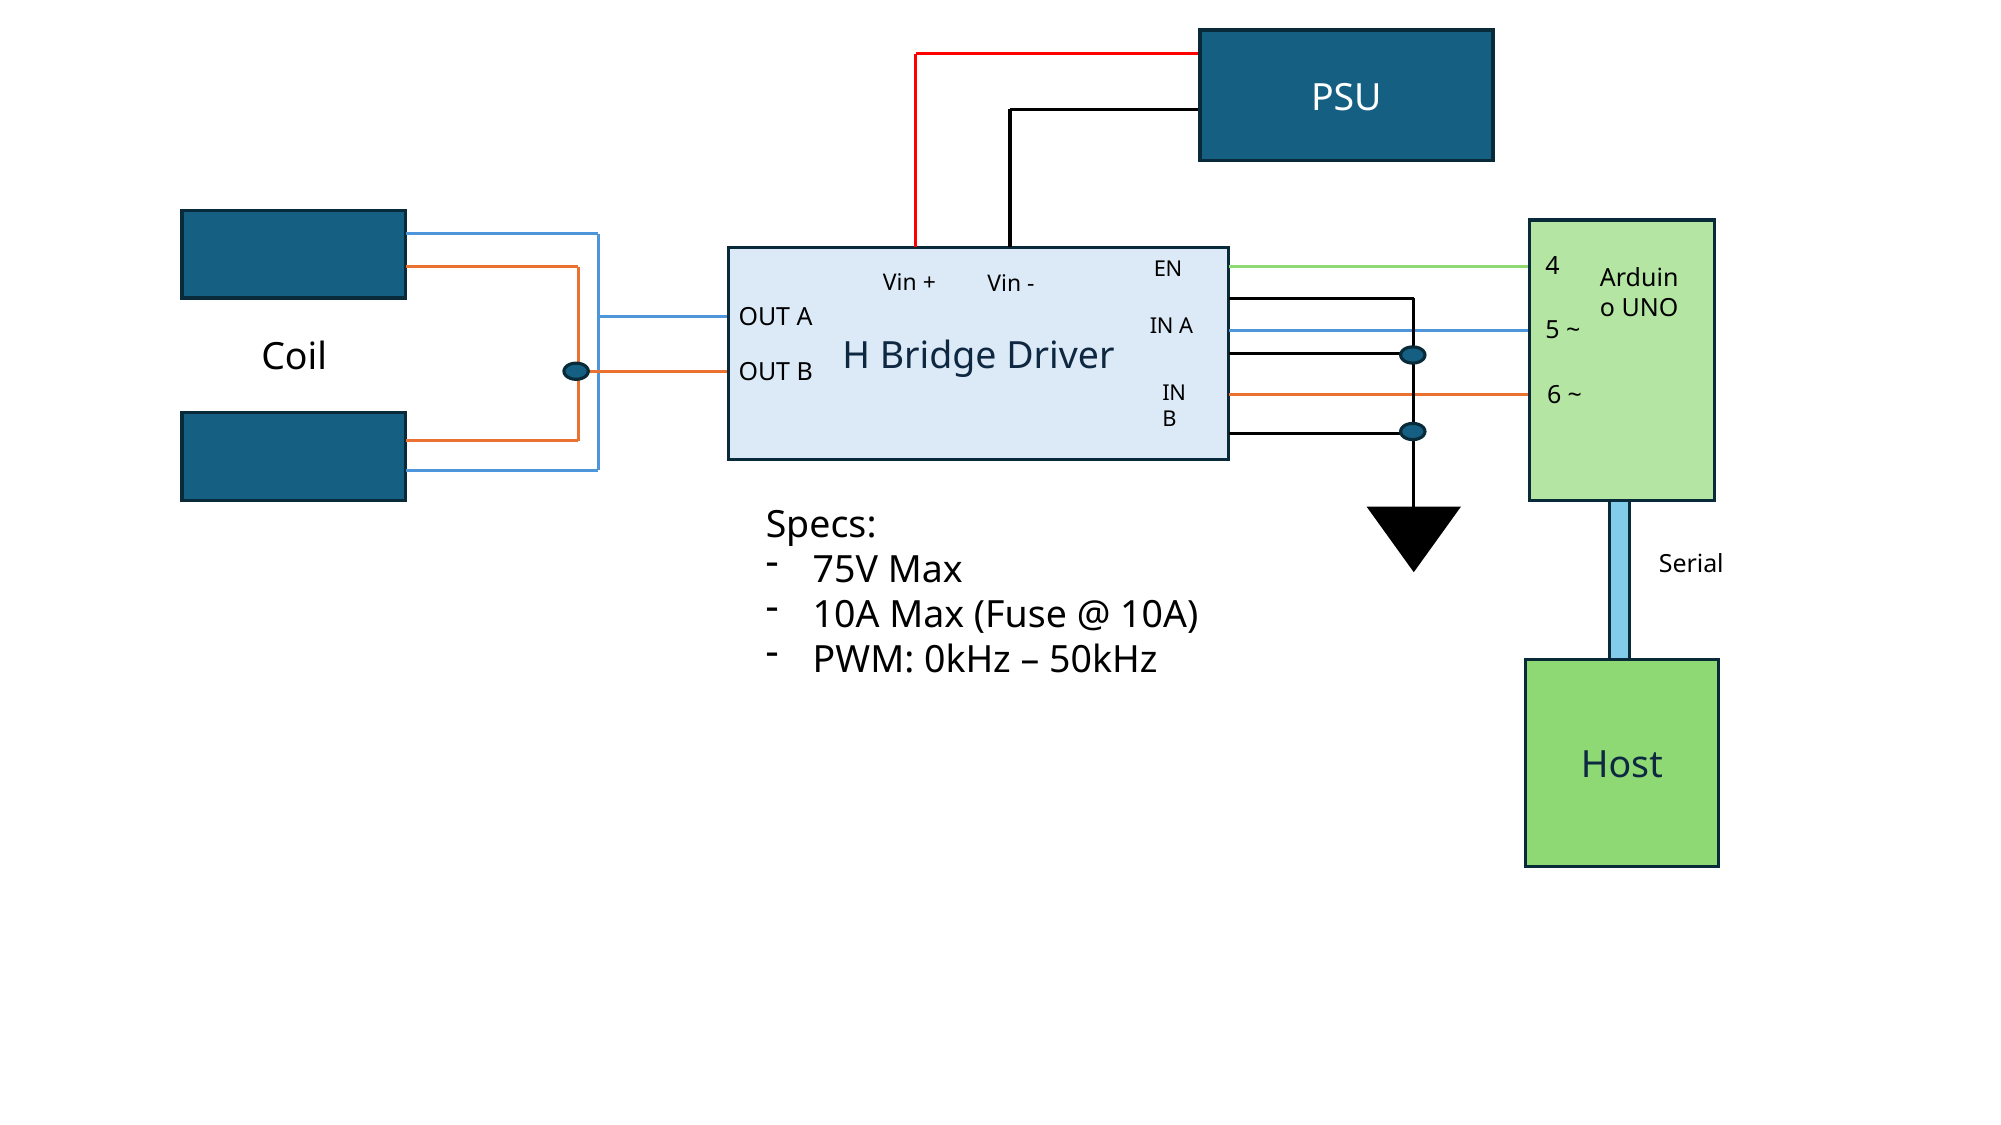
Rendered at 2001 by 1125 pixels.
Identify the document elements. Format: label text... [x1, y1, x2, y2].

text_box [579, 361, 590, 371]
text_box OUT A [723, 293, 834, 339]
text_box Specs: 75V Max 10A Max (Fuse @ 10A) PWM: 0kHz – 50kHz [751, 492, 1254, 732]
text_box Vin - [972, 261, 1068, 304]
text_box Serial [1644, 540, 1805, 585]
text_box Host [1524, 658, 1720, 868]
text_box PSU [1198, 28, 1495, 162]
text_box [1415, 345, 1427, 365]
text_box 6 ~ [1532, 371, 1601, 416]
text_box OUT B [723, 348, 834, 394]
text_box [562, 361, 577, 381]
text_box [1399, 355, 1413, 365]
text_box [1399, 345, 1413, 353]
text_box [1366, 506, 1461, 573]
text_box Coil [246, 324, 397, 385]
text_box [1415, 422, 1427, 442]
text_box Vin + [868, 260, 964, 303]
text_box [1399, 434, 1413, 442]
text_box [180, 209, 407, 300]
text_box EN [1138, 247, 1208, 289]
text_box IN A [1134, 304, 1216, 346]
text_box [180, 411, 407, 502]
text_box [1528, 218, 1716, 502]
text_box 5 ~ [1530, 306, 1599, 352]
text_box Arduino UNO [1585, 254, 1704, 329]
text_box 4 [1530, 242, 1599, 287]
text_box H Bridge Driver [727, 246, 1230, 461]
text_box [1608, 499, 1631, 661]
text_box [1399, 421, 1413, 432]
text_box IN B [1147, 371, 1218, 439]
text_box [579, 373, 590, 381]
